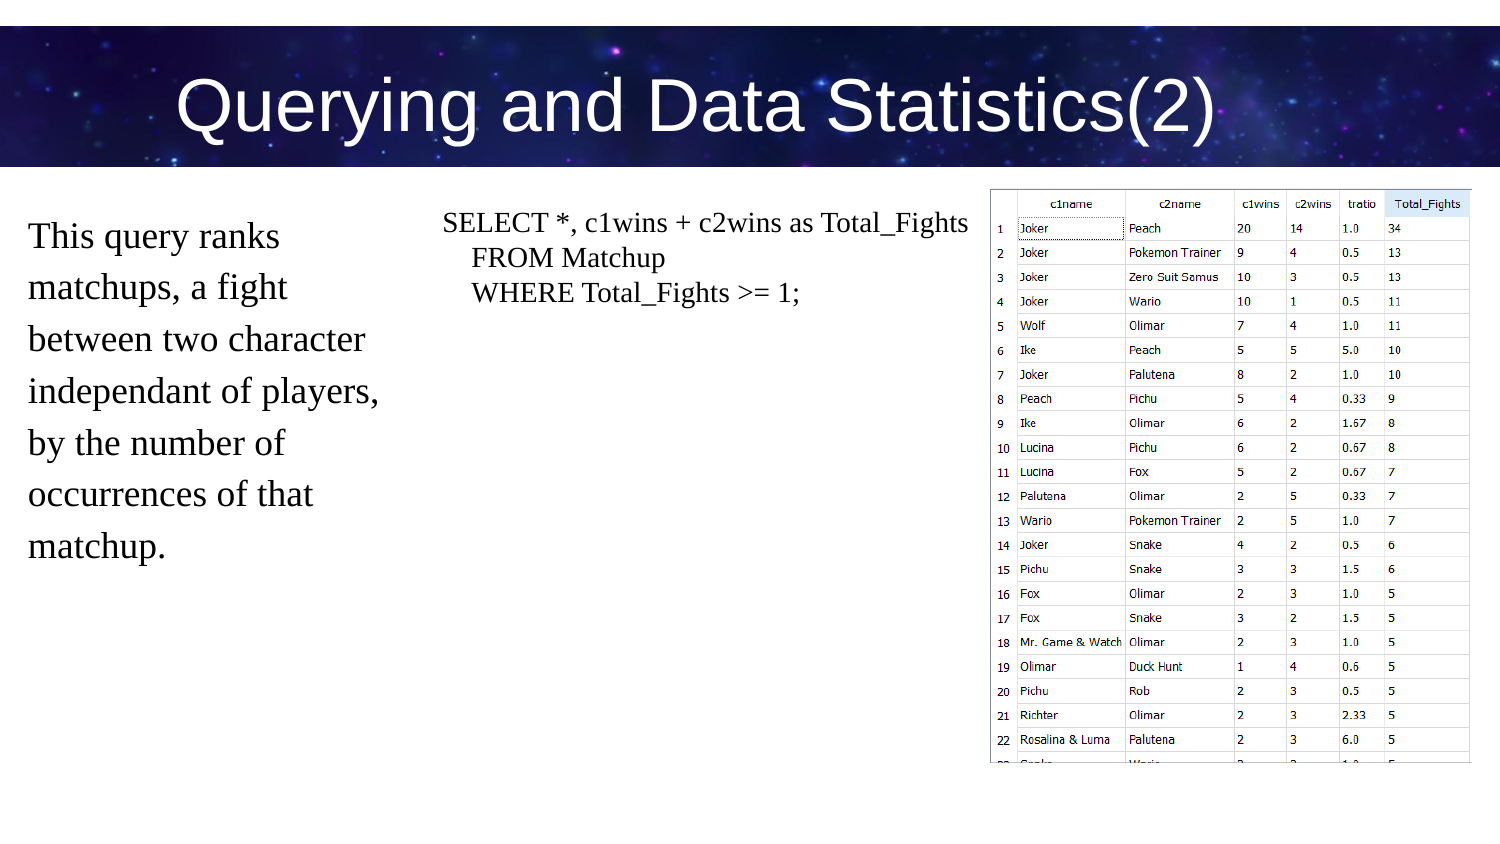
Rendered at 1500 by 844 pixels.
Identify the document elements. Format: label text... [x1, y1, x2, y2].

list This query ranks matchups, a fight between two character independant of players, by the number of occurrences of that matchup. [12, 188, 406, 794]
list SELECT *, c1wins + c2wins as Total_Fights FROM Matchup WHERE Total_Fights >= 1; [427, 188, 990, 794]
picture [988, 188, 1472, 763]
picture [0, 26, 1500, 168]
